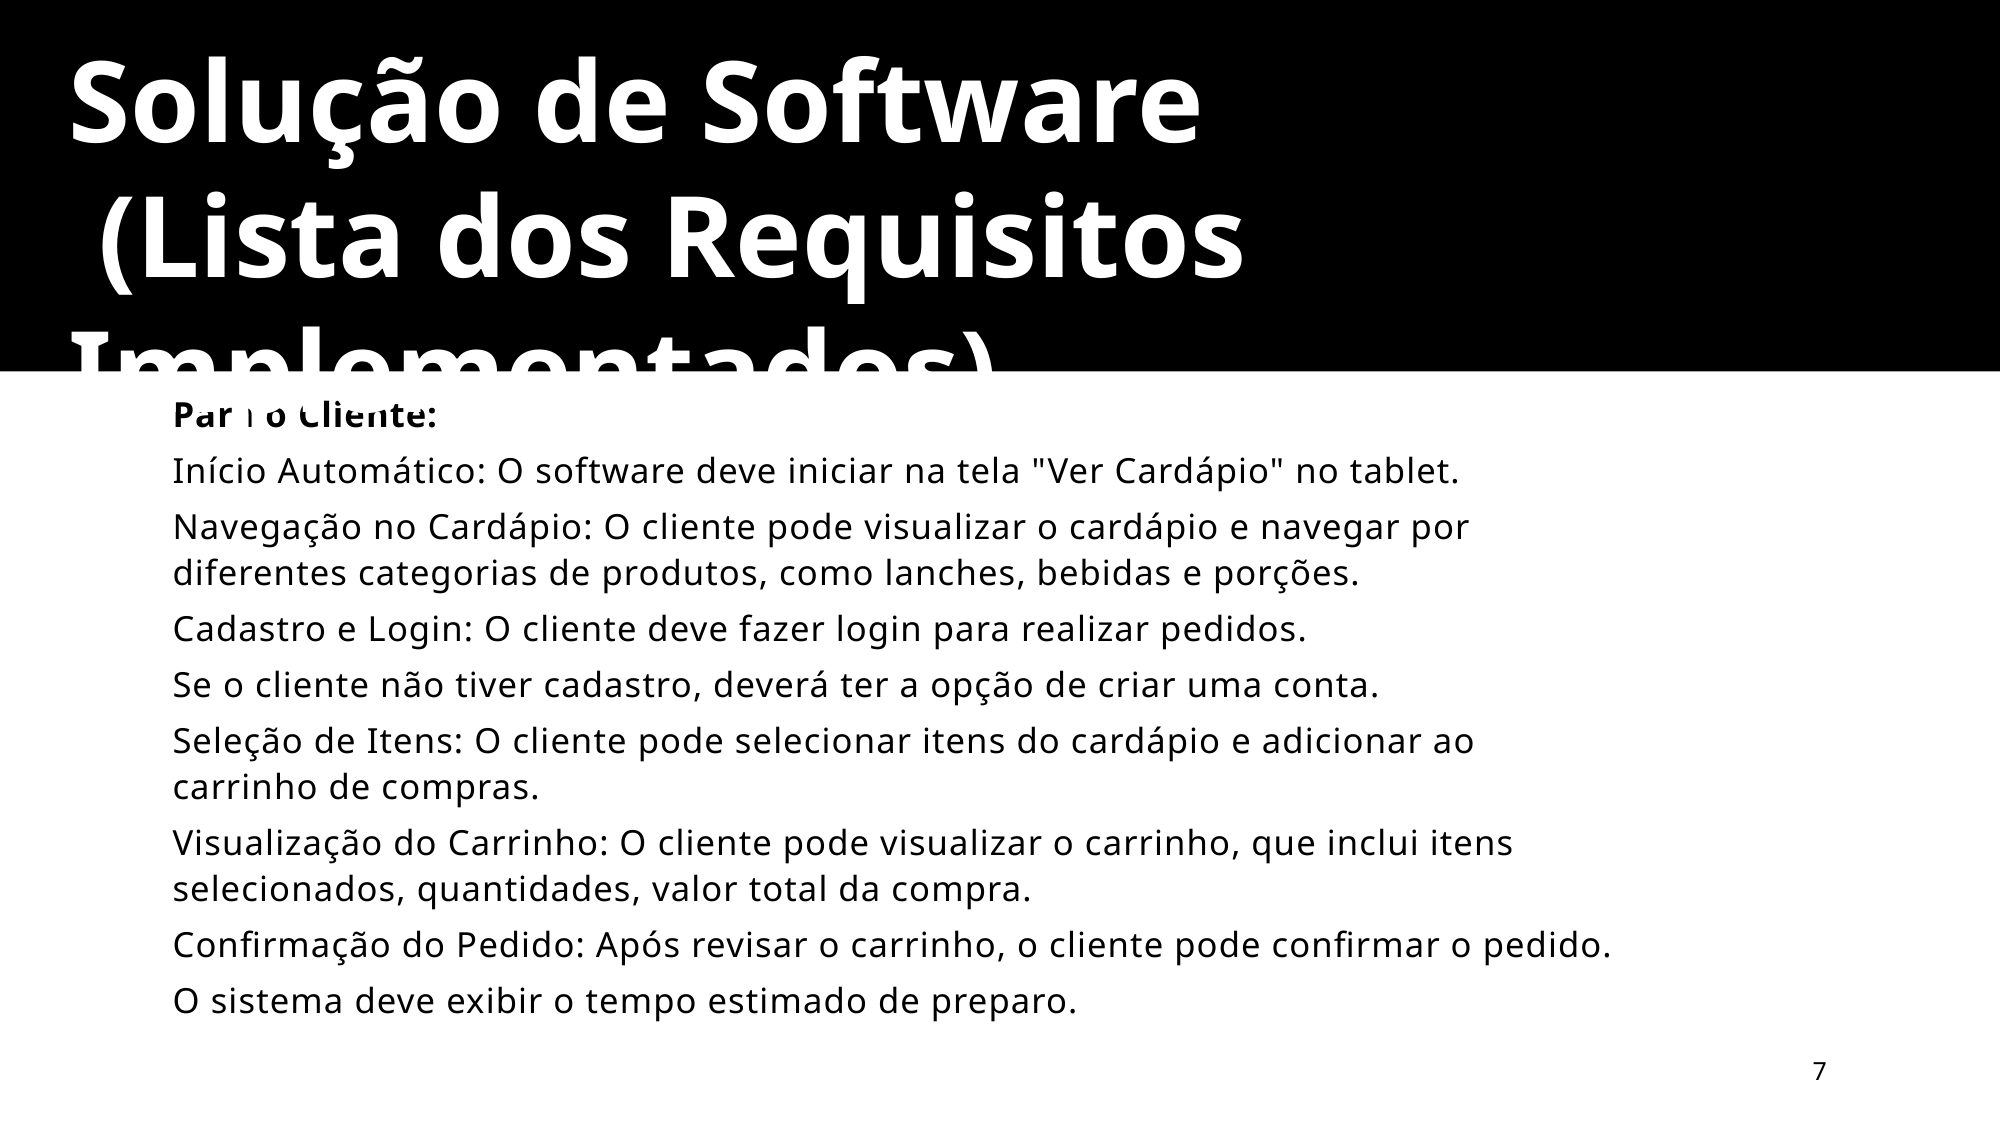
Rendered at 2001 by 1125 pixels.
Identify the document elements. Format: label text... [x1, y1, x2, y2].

text_box Solução de Software (Lista dos Requisitos Implementados) [54, 22, 1880, 513]
slide_number 7 [1688, 1042, 1842, 1103]
list Para o Cliente: Início Automático: O software deve iniciar na tela "Ver Cardápio" no tablet. Navegação no Cardápio: O cliente pode visualizar o cardápio e navegar por diferentes categorias de produtos, como lanches, bebidas e porções. Cadastro e Login: O cliente deve fazer login para realizar pedidos. Se o cliente não tiver cadastro, deverá ter a opção de criar uma conta. Seleção de Itens: O cliente pode selecionar itens do cardápio e adicionar ao carrinho de compras. Visualização do Carrinho: O cliente pode visualizar o carrinho, que inclui itens selecionados, quantidades, valor total da compra. Confirmação do Pedido: Após revisar o carrinho, o cliente pode confirmar o pedido. O sistema deve exibir o tempo estimado de preparo. [157, 513, 1790, 1043]
